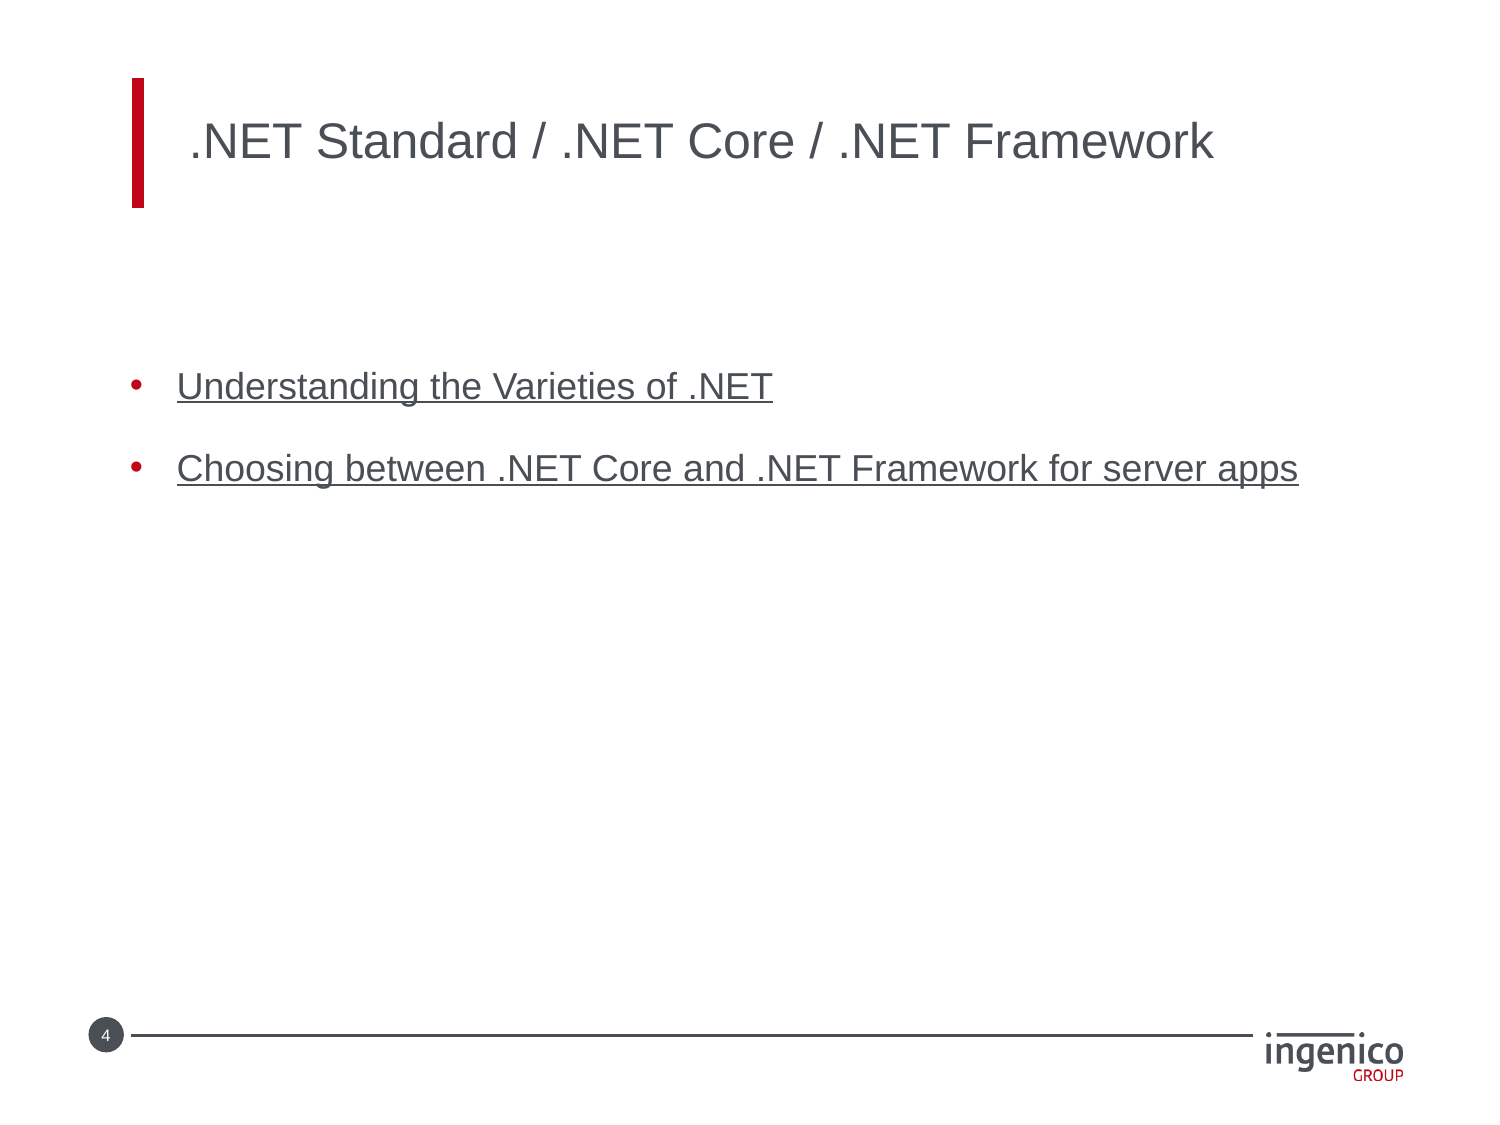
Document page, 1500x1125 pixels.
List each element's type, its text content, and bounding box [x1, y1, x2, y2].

picture [1266, 1032, 1403, 1081]
list Understanding the Varieties of .NET Choosing between .NET Core and .NET Framework for server apps [123, 361, 1412, 988]
title .NET Standard / .NET Core / .NET Framework [183, 45, 1412, 233]
